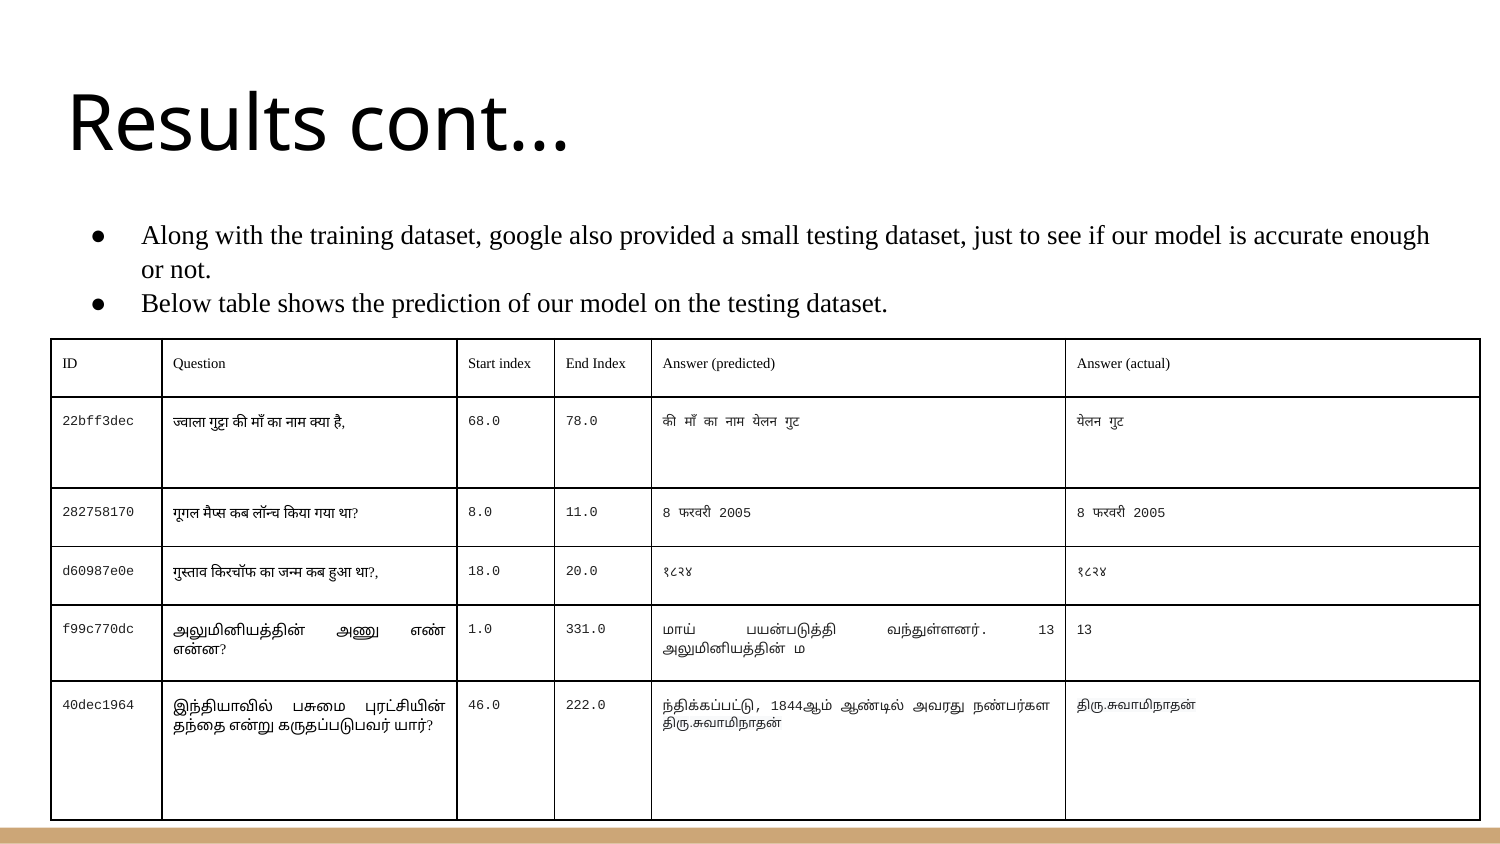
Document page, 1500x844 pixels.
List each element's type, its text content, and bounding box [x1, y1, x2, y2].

table_header Start index [458, 340, 554, 396]
table_cell 8 फरवरी 2005 [1066, 489, 1479, 546]
table_cell गुस्ताव किरचॉफ का जन्म कब हुआ था?, [163, 547, 456, 604]
table_cell 13 [1066, 606, 1479, 680]
table_cell 20.0 [555, 547, 651, 604]
table_cell 78.0 [555, 398, 651, 487]
table_cell f99c770dc [52, 606, 161, 680]
table_cell d60987e0e [52, 547, 161, 604]
table_cell 282758170 [52, 489, 161, 546]
table_header Answer (predicted) [652, 340, 1065, 396]
table_cell 8.0 [458, 489, 554, 546]
table_cell की माँ का नाम येलन गुट [652, 398, 1065, 487]
table_cell 11.0 [555, 489, 651, 546]
table_cell 46.0 [458, 682, 554, 819]
table_header Answer (actual) [1066, 340, 1479, 396]
table_cell மாய் பயன்படுத்தி வந்துள்ளனர். 13 அலுமினியத்தின் ம [652, 606, 1065, 680]
table_cell १८२४ [652, 547, 1065, 604]
list Along with the training dataset, google also provided a small testing dataset, just to see if our model is accurate enough or not. Below table shows the prediction of our model on the testing dataset. [51, 201, 1449, 338]
table_cell 40dec1964 [52, 682, 161, 819]
table_cell 1.0 [458, 606, 554, 680]
table_cell गूगल मैप्स कब लॉन्च किया गया था? [163, 489, 456, 546]
table_cell 18.0 [458, 547, 554, 604]
table_cell ज्वाला गुट्टा की माँ का नाम क्या है, [163, 398, 456, 487]
table_cell १८२४ [1066, 547, 1479, 604]
table_header ID [52, 340, 161, 396]
table_cell அலுமினியத்தின் அணு எண் என்ன? [163, 606, 456, 680]
table_cell 331.0 [555, 606, 651, 680]
table_cell 222.0 [555, 682, 651, 819]
title Results cont... [51, 51, 1449, 189]
table_cell 68.0 [458, 398, 554, 487]
table_header End Index [555, 340, 651, 396]
table_cell येलन गुट [1066, 398, 1479, 487]
table_cell திரு.சுவாமிநாதன் [1066, 682, 1479, 819]
table_header Question [163, 340, 456, 396]
table_cell ந்திக்கப்பட்டு, 1844ஆம் ஆண்டில் அவரது நண்பர்கள திரு.சுவாமிநாதன் [652, 682, 1065, 819]
table_cell இந்தியாவில் பசுமை புரட்சியின் தந்தை என்று கருதப்படுபவர் யார்? [163, 682, 456, 819]
table_cell 22bff3dec [52, 398, 161, 487]
table_cell 8 फरवरी 2005 [652, 489, 1065, 546]
